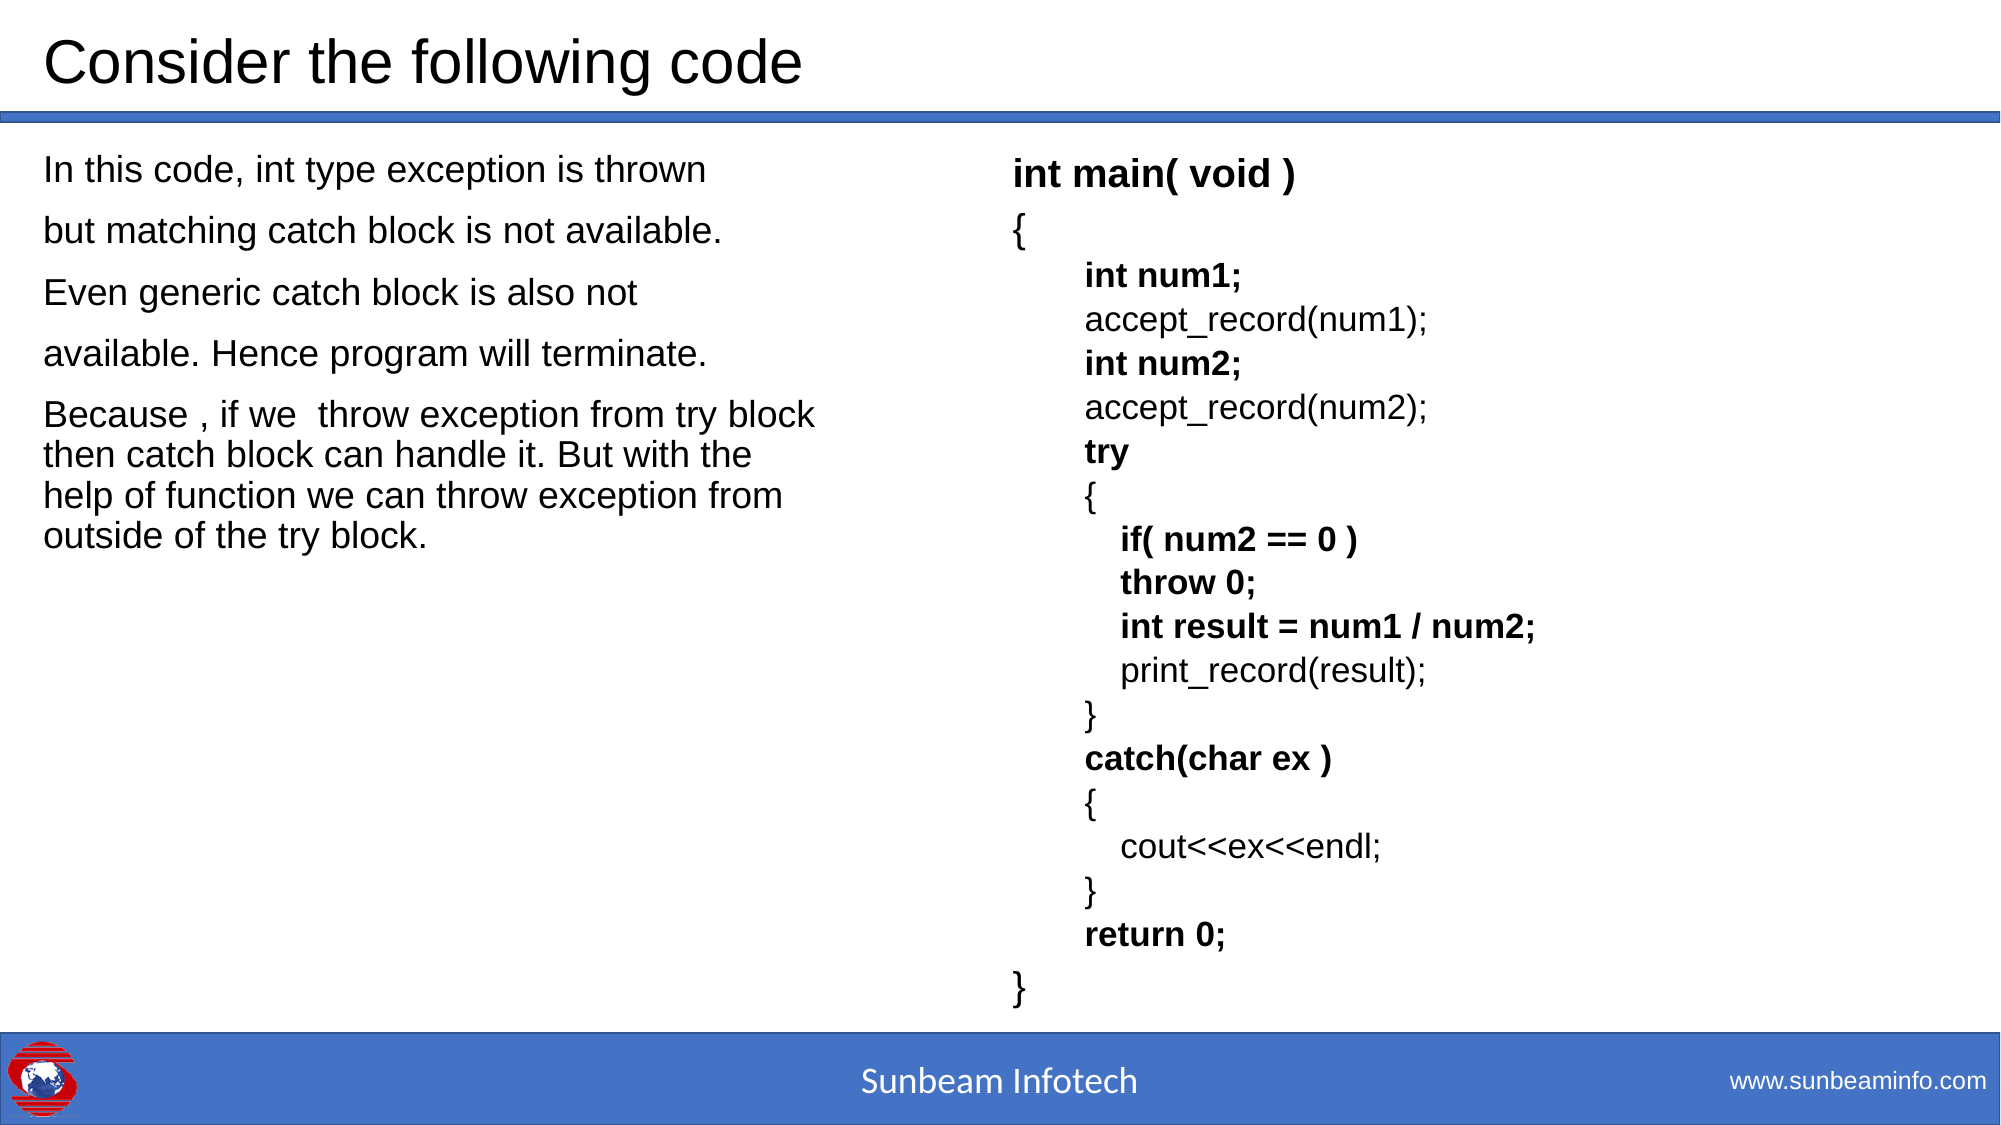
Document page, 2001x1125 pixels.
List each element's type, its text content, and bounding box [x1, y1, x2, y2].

picture [1, 1036, 82, 1117]
title Consider the following code [28, 22, 1967, 105]
list int main( void ) { int num1; accept_record(num1); int num2; accept_record(num2); try { if( num2 == 0 ) throw 0; int result = num1 / num2; print_record(result); } catch(char ex ) { cout<<ex<<endl; } return 0; } [997, 145, 1774, 1028]
list In this code, int type exception is thrown but matching catch block is not available. Even generic catch block is also not available. Hence program will terminate. Because , if we throw exception from try block then catch block can handle it. But with the help of function we can throw exception from outside of the try block. [28, 142, 837, 1003]
